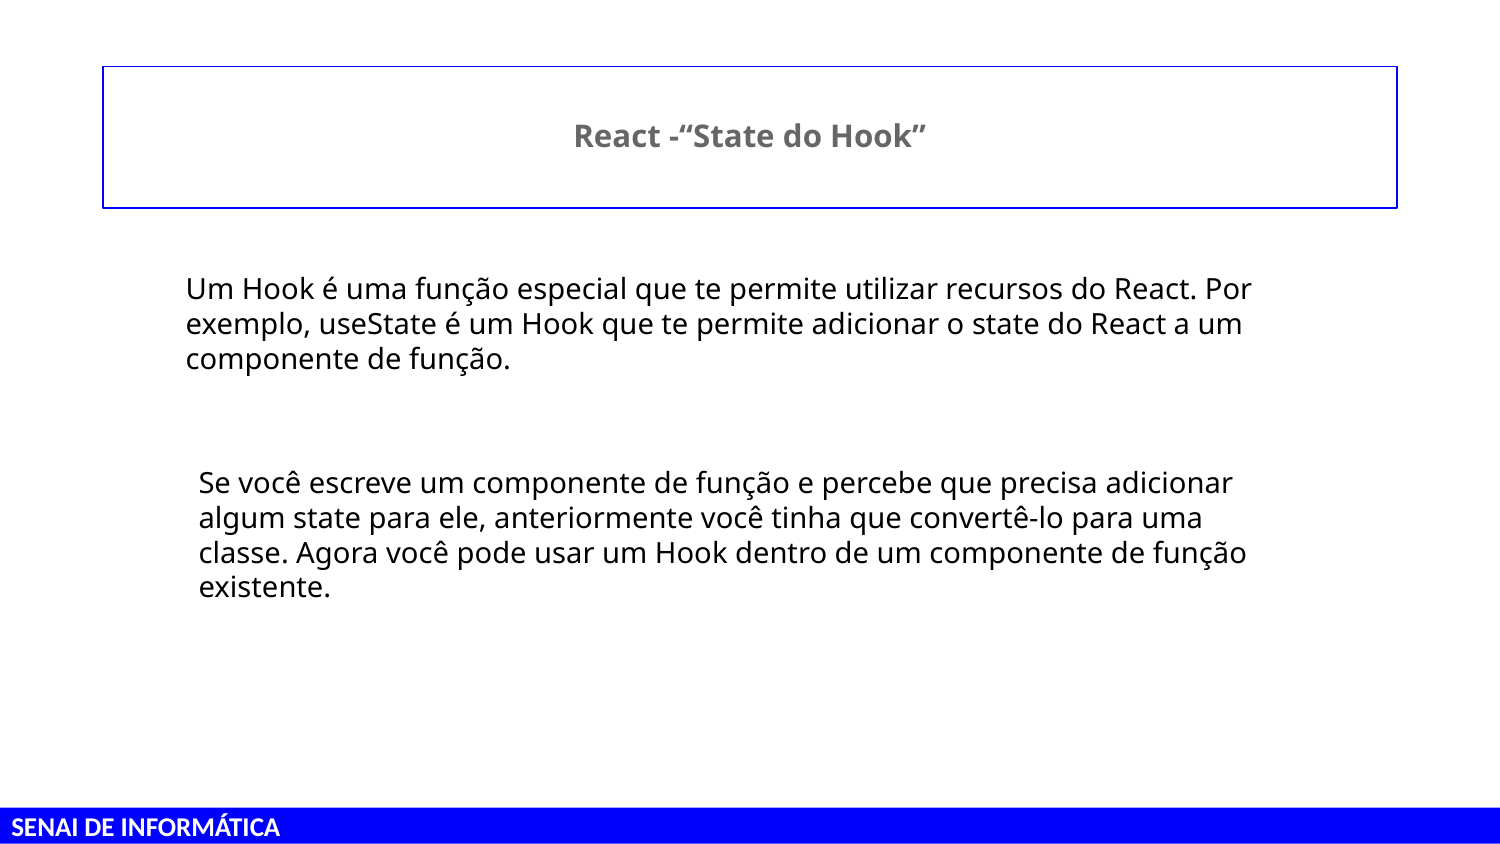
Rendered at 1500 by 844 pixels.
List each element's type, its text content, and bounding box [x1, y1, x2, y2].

text_box Se você escreve um componente de função e percebe que precisa adicionar algum state para ele, anteriormente você tinha que convertê-lo para uma classe. Agora você pode usar um Hook dentro de um componente de função existente. [187, 452, 1313, 595]
title React -“State do Hook” [102, 65, 1398, 209]
text_box Um Hook é uma função especial que te permite utilizar recursos do React. Por exemplo, useState é um Hook que te permite adicionar o state do React a um componente de função. [174, 259, 1326, 387]
